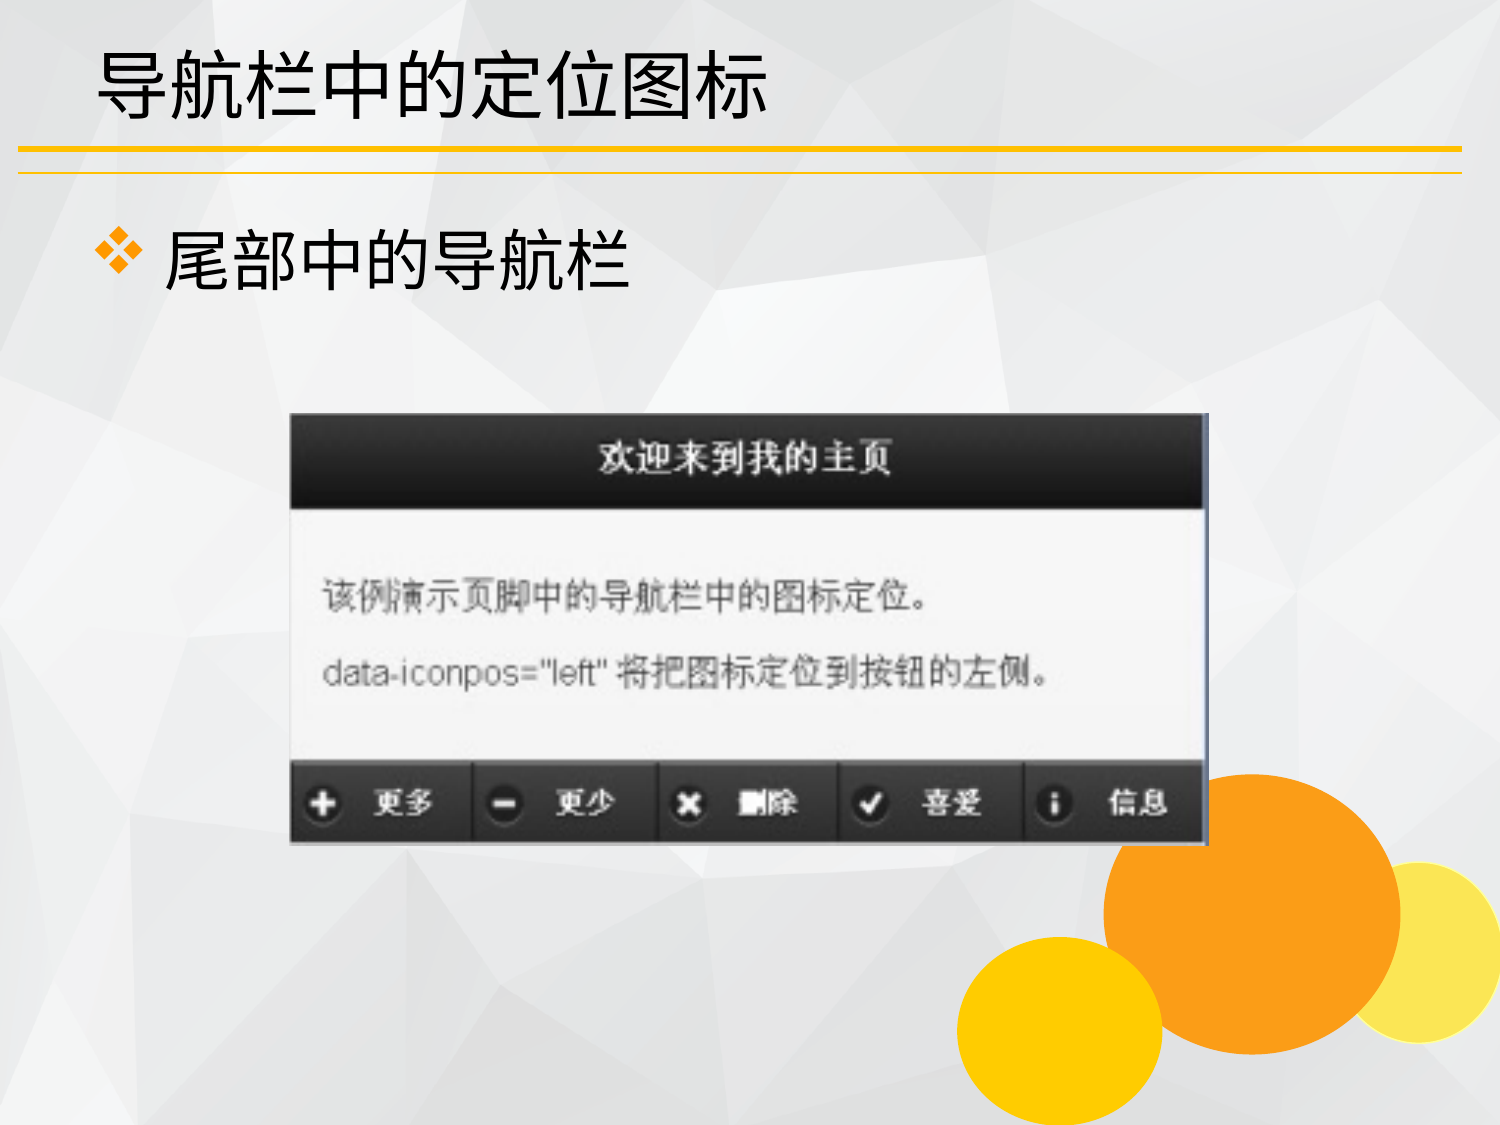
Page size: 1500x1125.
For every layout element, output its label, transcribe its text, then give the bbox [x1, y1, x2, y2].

picture [289, 413, 1209, 847]
title 导航栏中的定位图标 [79, 30, 1335, 135]
picture [0, 0, 1500, 1125]
picture [1079, 983, 1500, 1125]
list 尾部中的导航栏 [75, 208, 1425, 1000]
